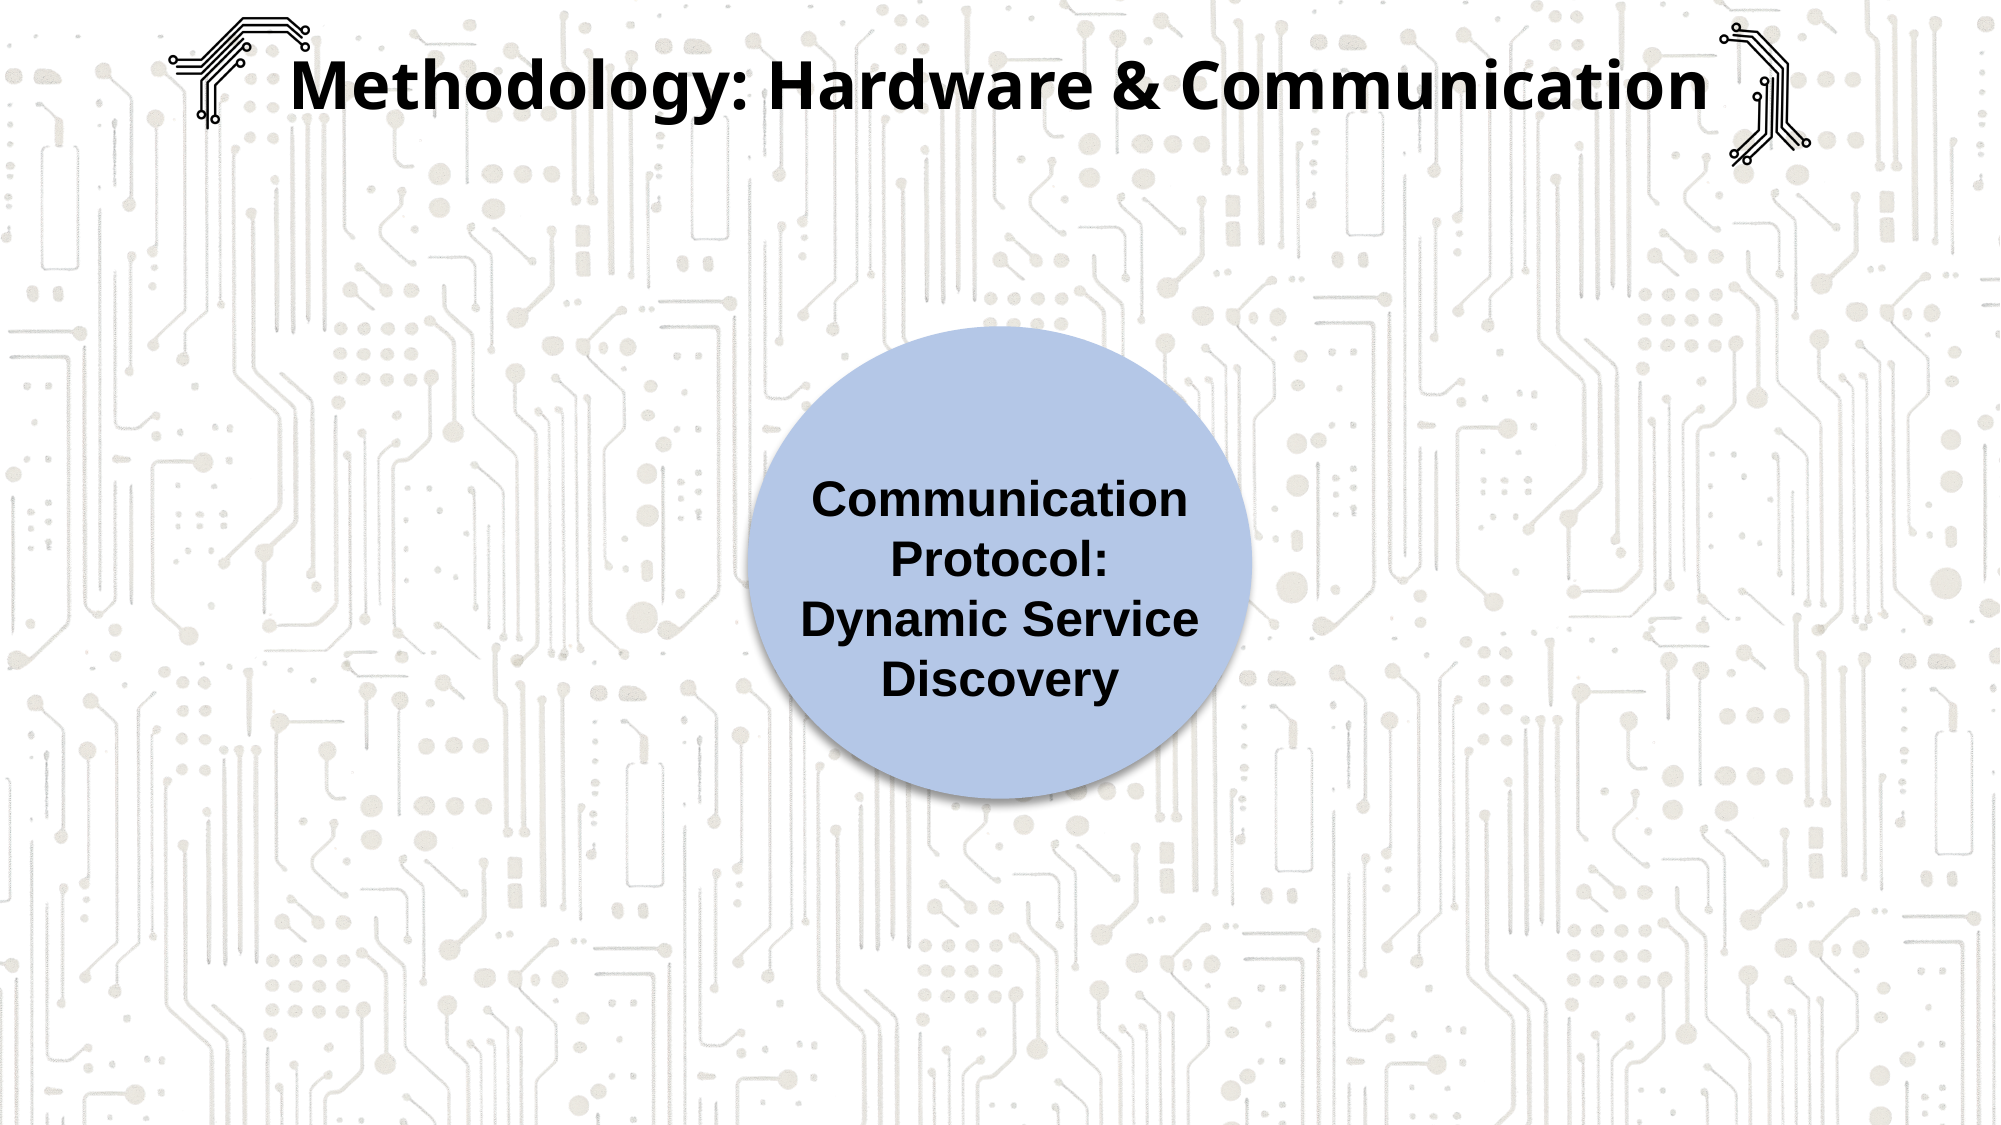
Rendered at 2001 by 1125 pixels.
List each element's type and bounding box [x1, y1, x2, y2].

picture [104, 2, 374, 144]
picture [1616, 33, 1886, 175]
text_box [747, 326, 1253, 799]
text_box [0, 0, 2000, 1125]
